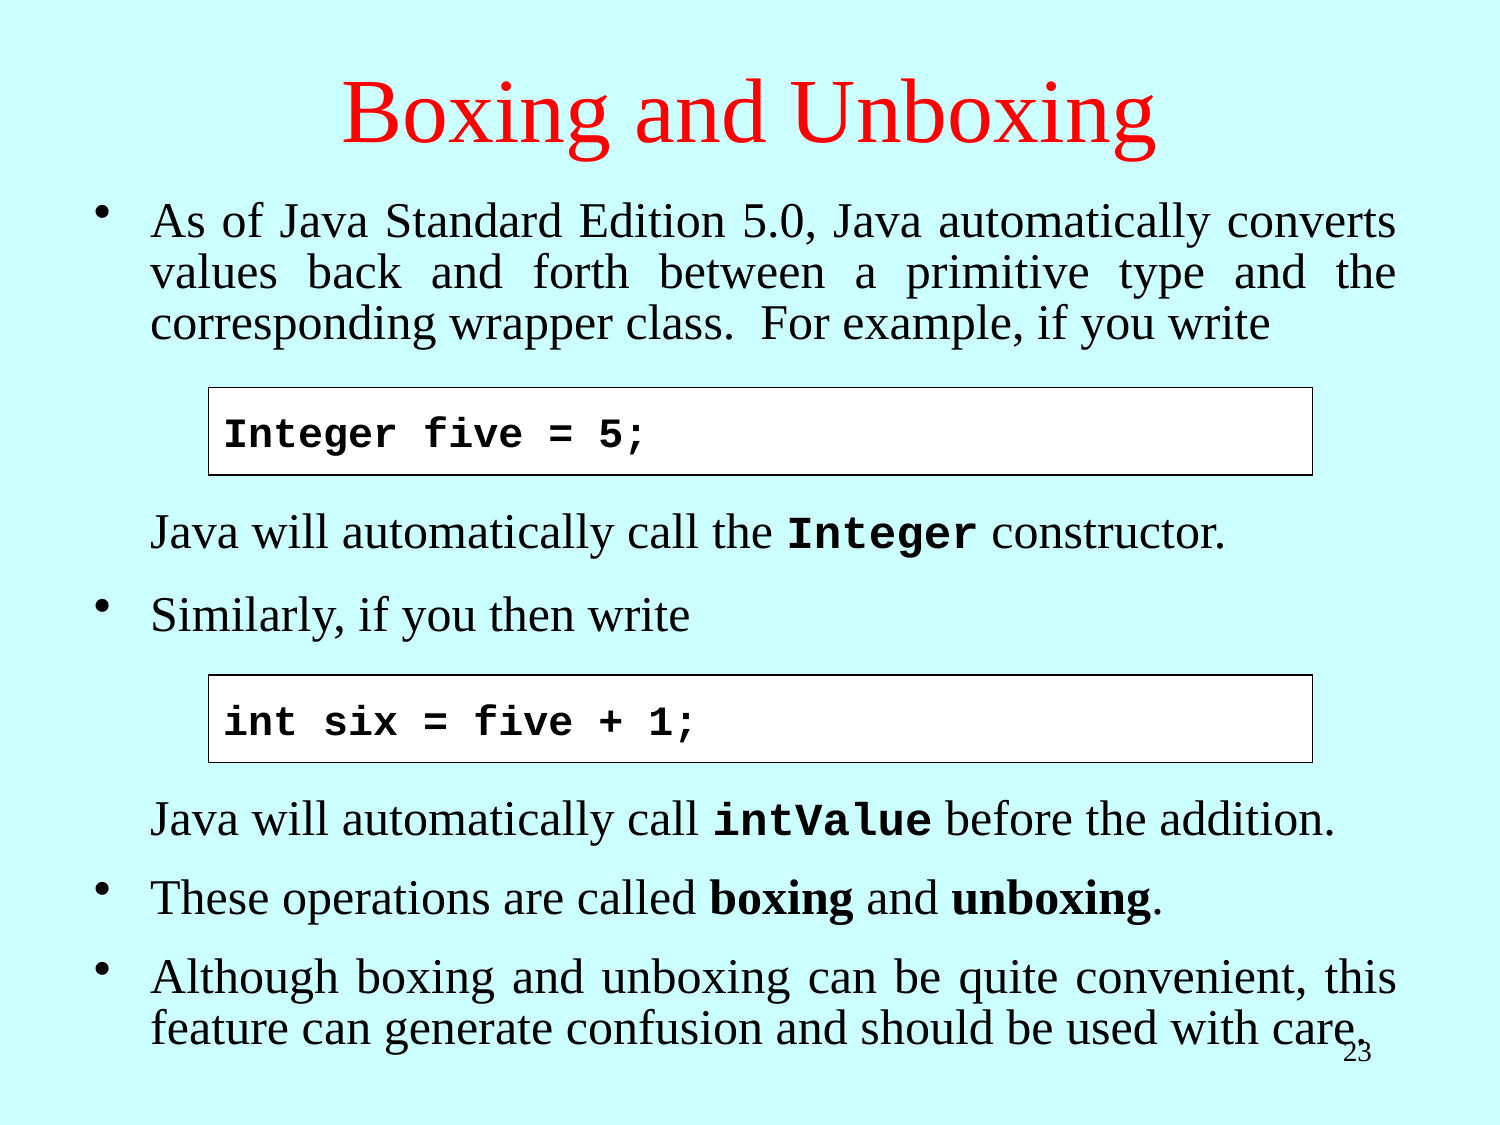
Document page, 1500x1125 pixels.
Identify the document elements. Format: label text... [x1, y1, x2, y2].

title Boxing and Unboxing [0, 12, 1500, 200]
slide_number 23 [1074, 1024, 1388, 1101]
text_box Although boxing and unboxing can be quite convenient, this feature can generate confusion and should be used with care. [79, 945, 1413, 1075]
text_box These operations are called boxing and unboxing. [79, 882, 1413, 945]
text_box As of Java Standard Edition 5.0, Java automatically converts values back and forth between a primitive type and the corresponding wrapper class. For example, if you write [79, 189, 1413, 438]
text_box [78, 583, 1413, 876]
text_box Java will automatically call the Integer constructor. [79, 499, 1413, 583]
text_box Integer five = 5; [208, 387, 1313, 475]
